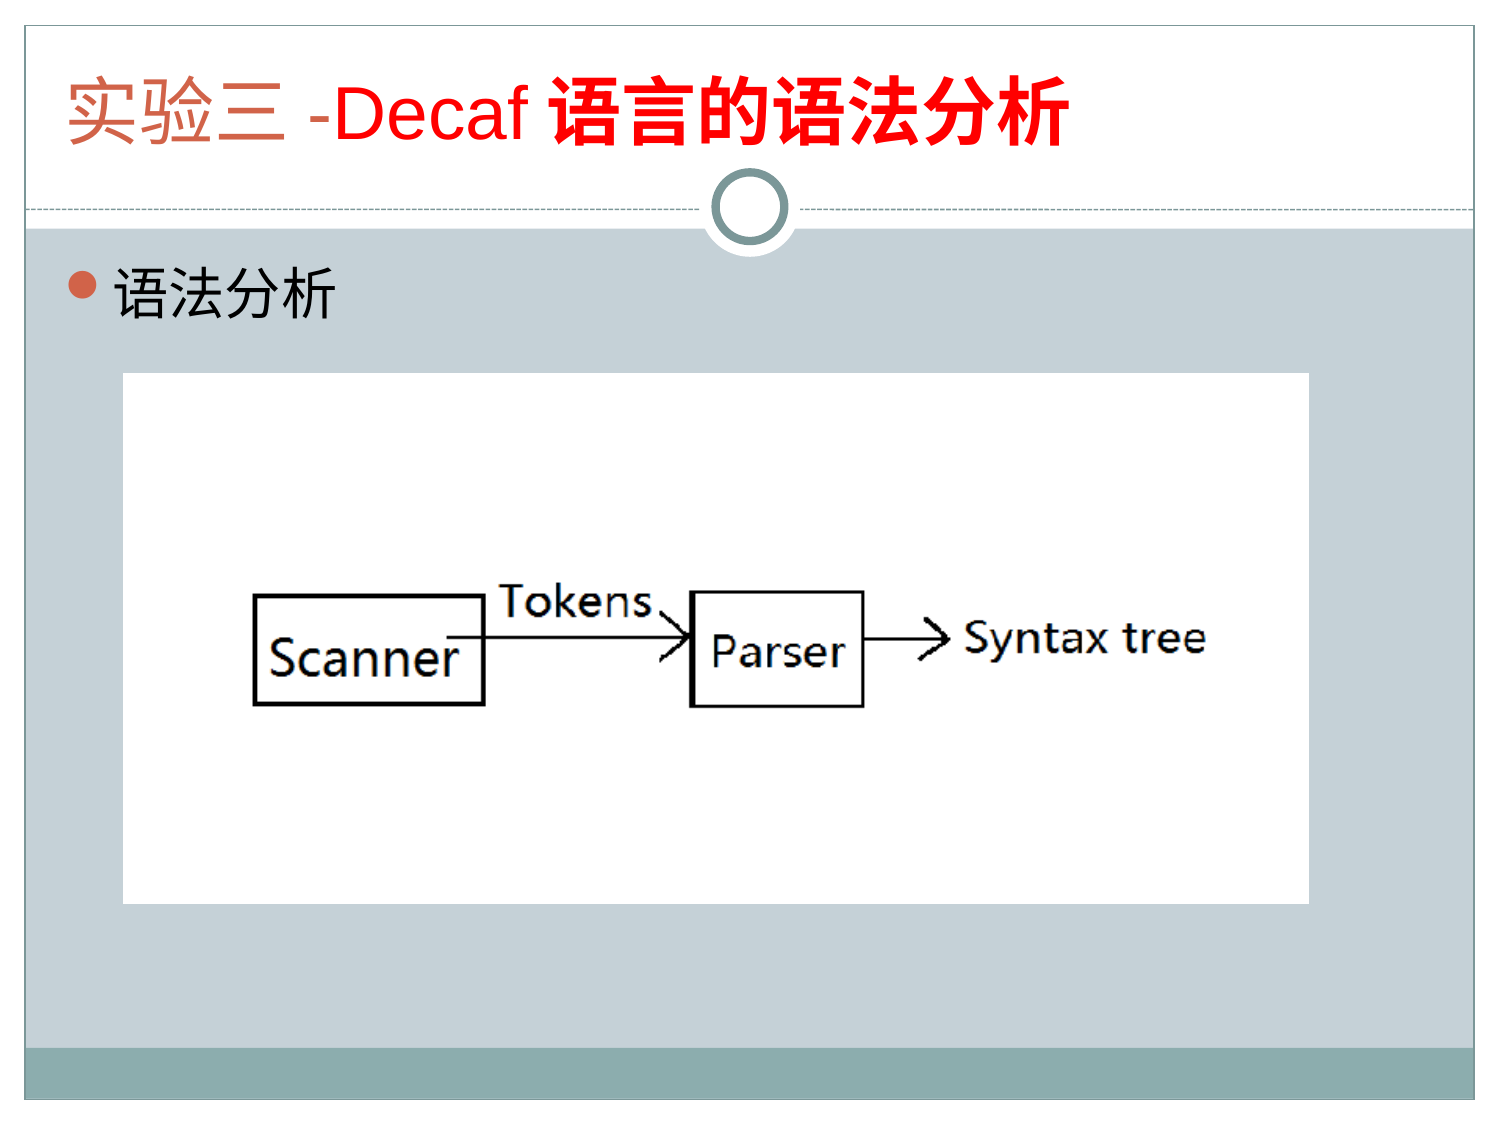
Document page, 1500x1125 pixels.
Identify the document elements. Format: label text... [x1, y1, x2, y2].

title 实验三-Decaf语言的语法分析 [49, 37, 1450, 162]
picture [123, 373, 1309, 904]
list 语法分析 [49, 250, 1445, 1001]
